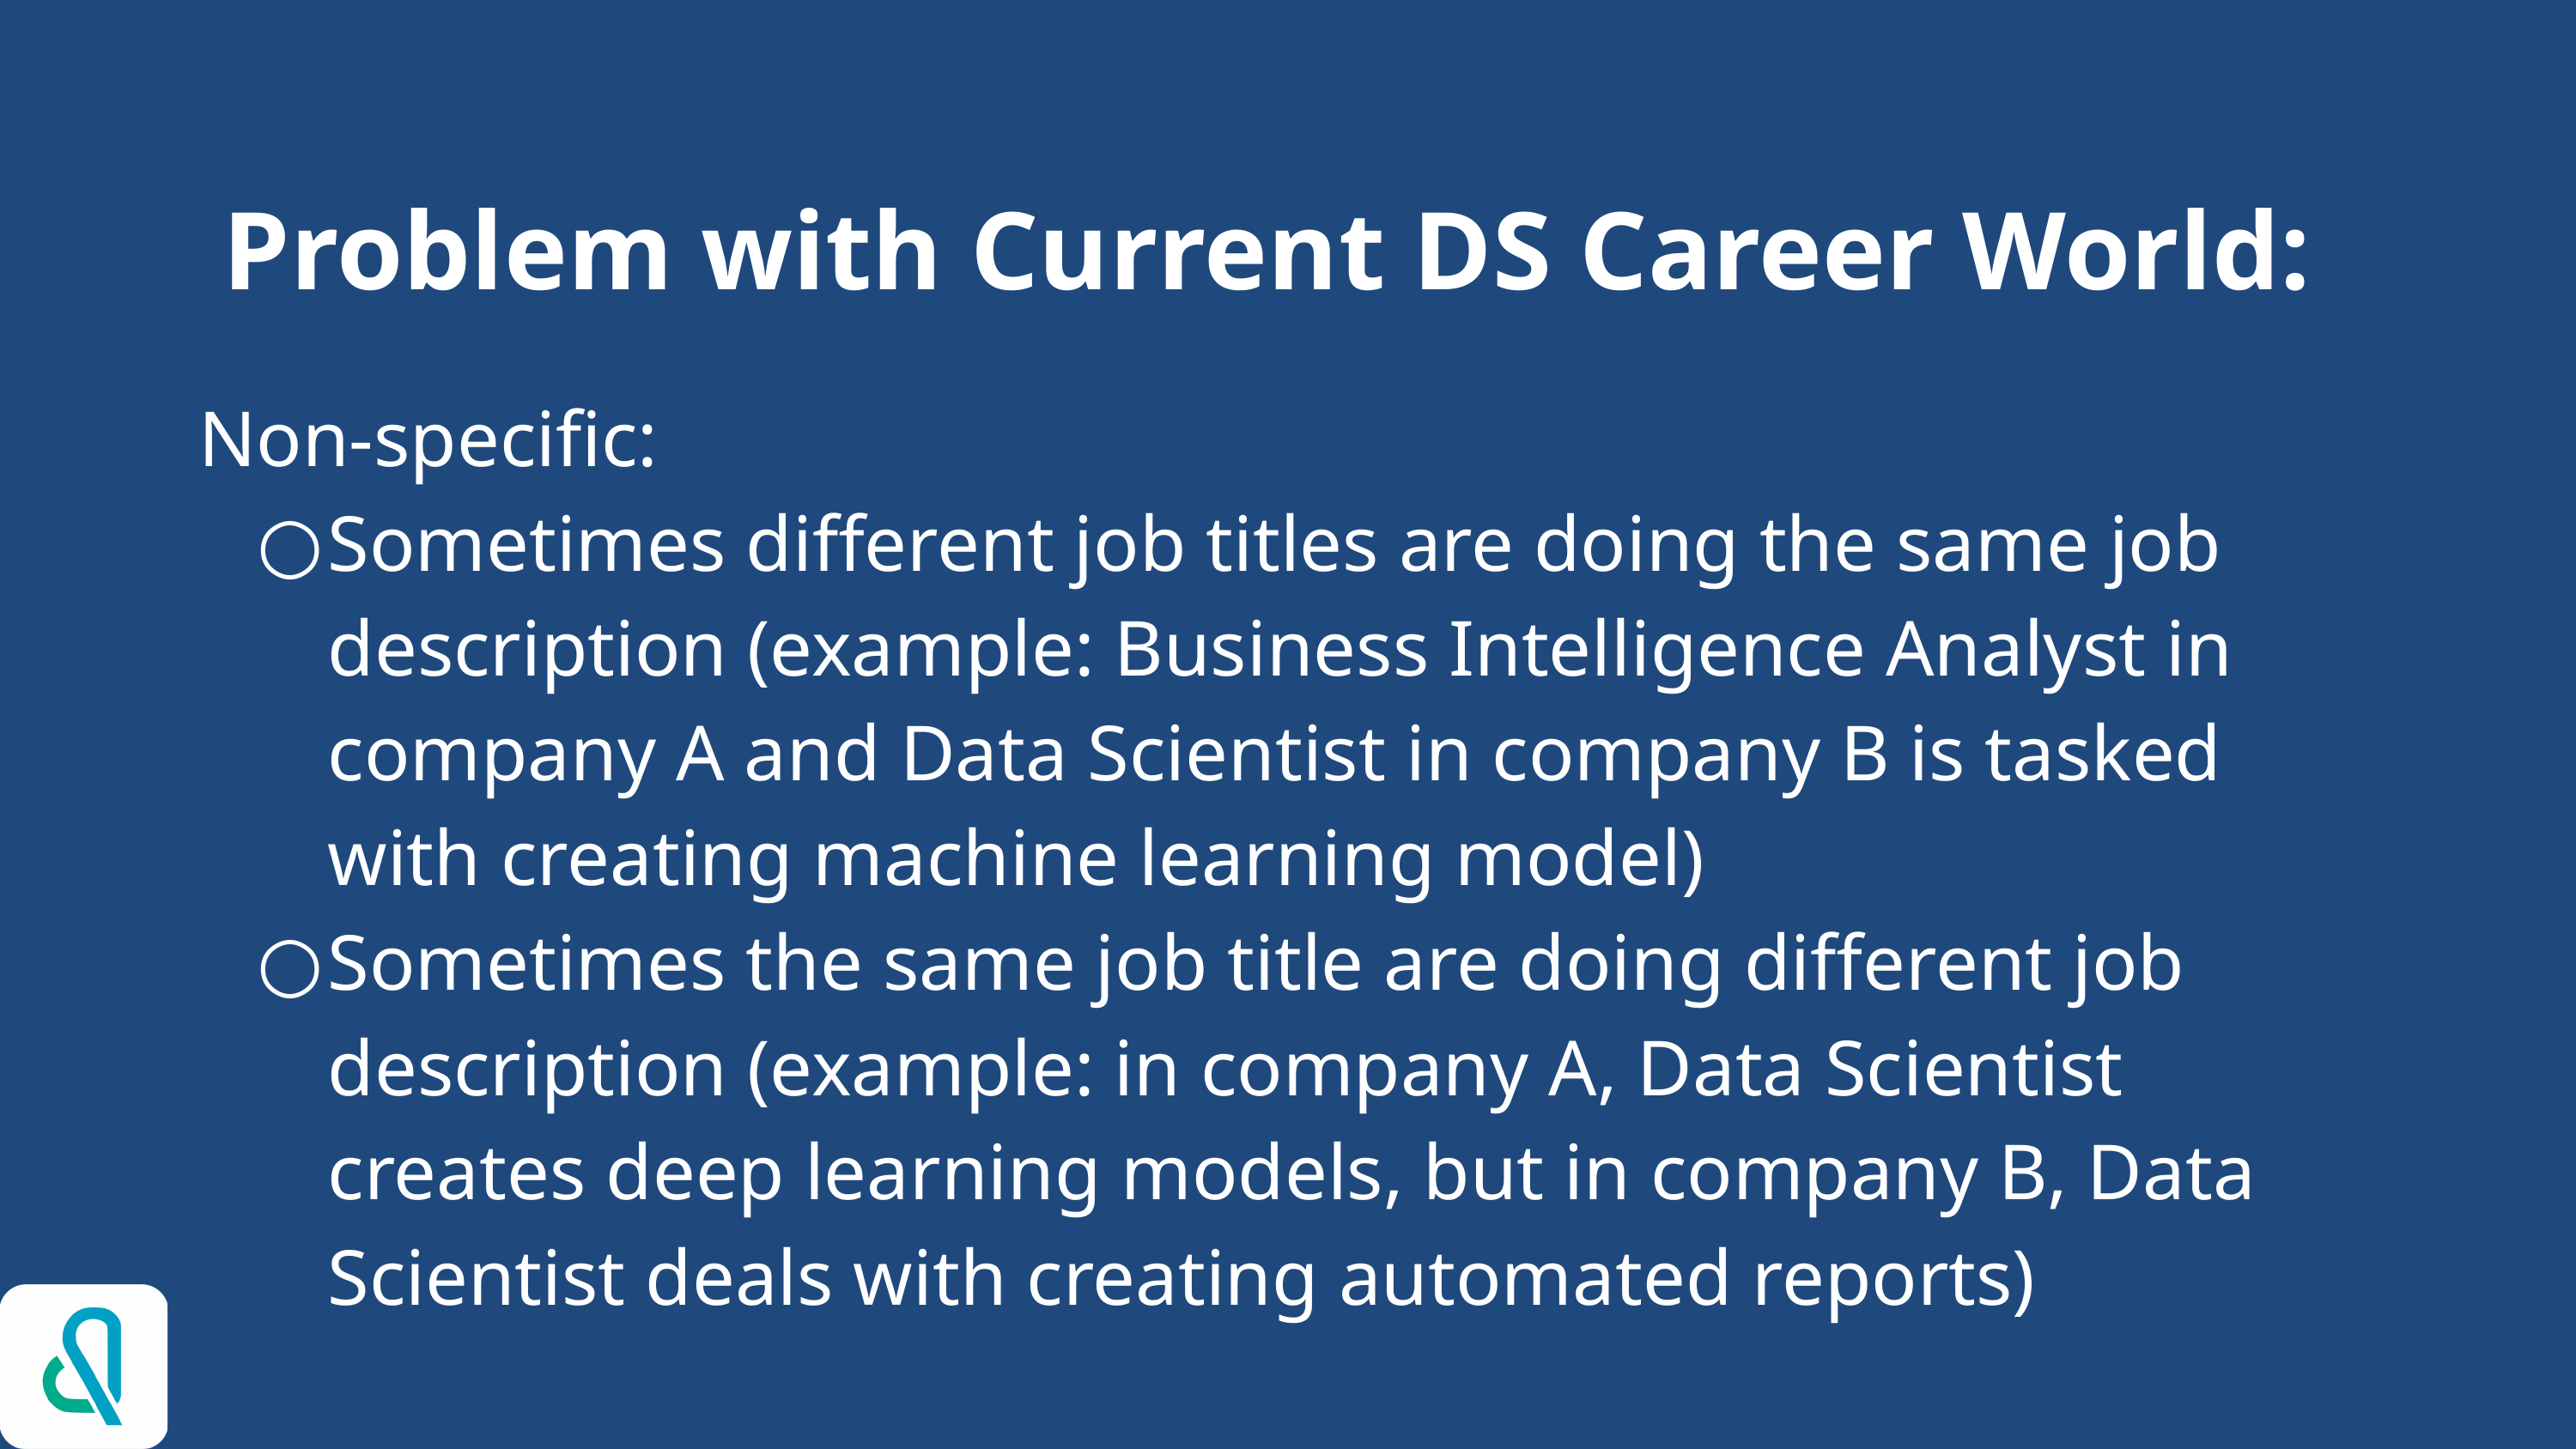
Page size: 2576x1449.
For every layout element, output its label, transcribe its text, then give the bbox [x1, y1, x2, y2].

title Problem with Current DS Career World: [221, 180, 2415, 424]
text_box Non-specific: Sometimes different job titles are doing the same job description (example: Business Intelligence Analyst in company A and Data Scientist in company B is tasked with creating machine learning model) Sometimes the same job title are doing different job description (example: in company A, Data Scientist creates deep learning models, but in company B, Data Scientist deals with creating automated reports) [198, 375, 2269, 1425]
text_box [0, 1284, 168, 1449]
